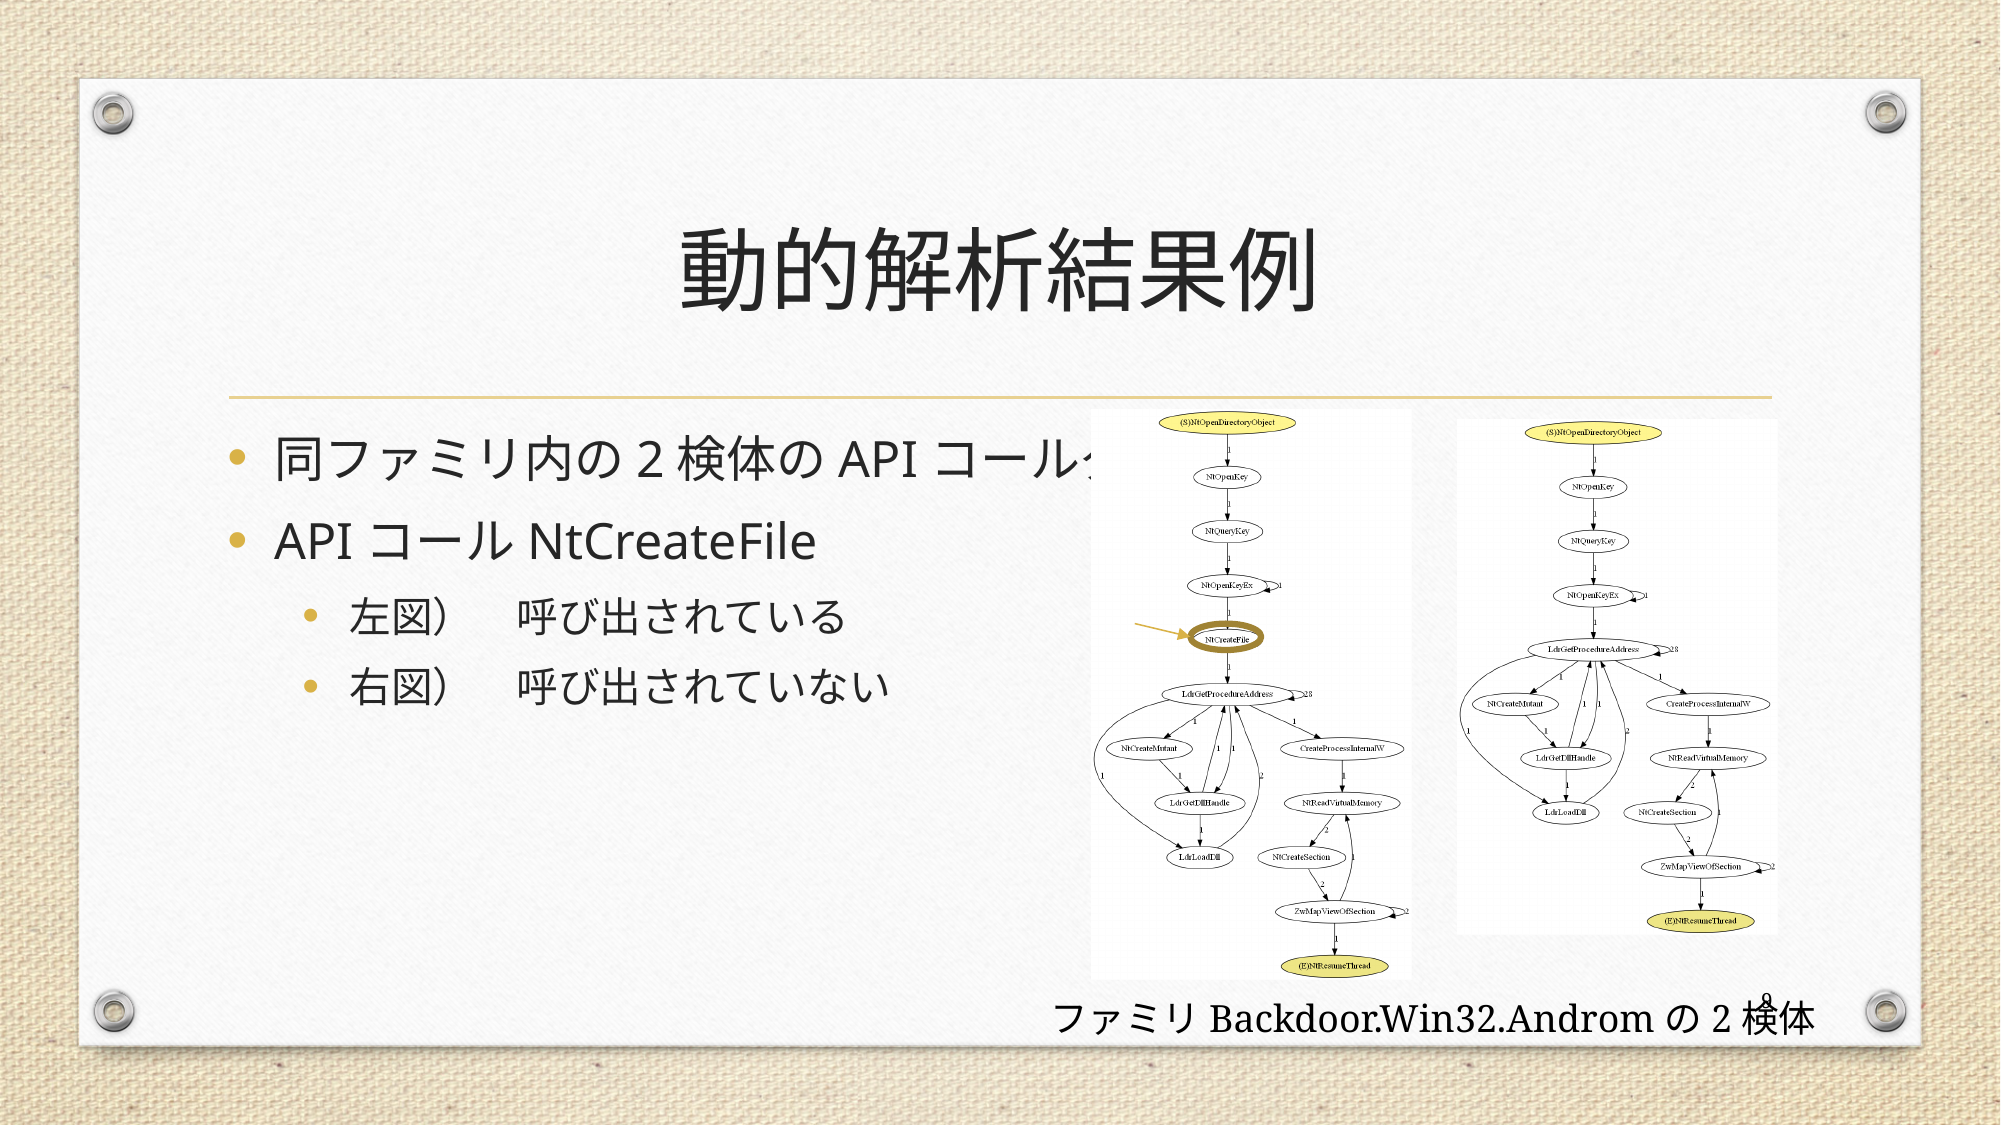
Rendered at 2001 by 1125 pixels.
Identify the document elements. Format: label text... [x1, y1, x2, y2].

slide_number 9 [1698, 979, 1788, 1025]
list 同ファミリ内の2検体のAPIコールグラフ APIコールNtCreateFile 左図） 呼び出されている 右図） 呼び出されていない [1412, 419, 1788, 964]
text_box ファミリBackdoor.Win32.Andromの2検体 [1035, 988, 1831, 1048]
picture [0, 0, 2001, 1125]
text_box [1134, 623, 1191, 637]
list 同ファミリ内の2検体のAPIコールグラフ APIコールNtCreateFile 左図） 呼び出されている 右図） 呼び出されていない [212, 419, 1090, 964]
title 動的解析結果例 [212, 161, 1788, 375]
